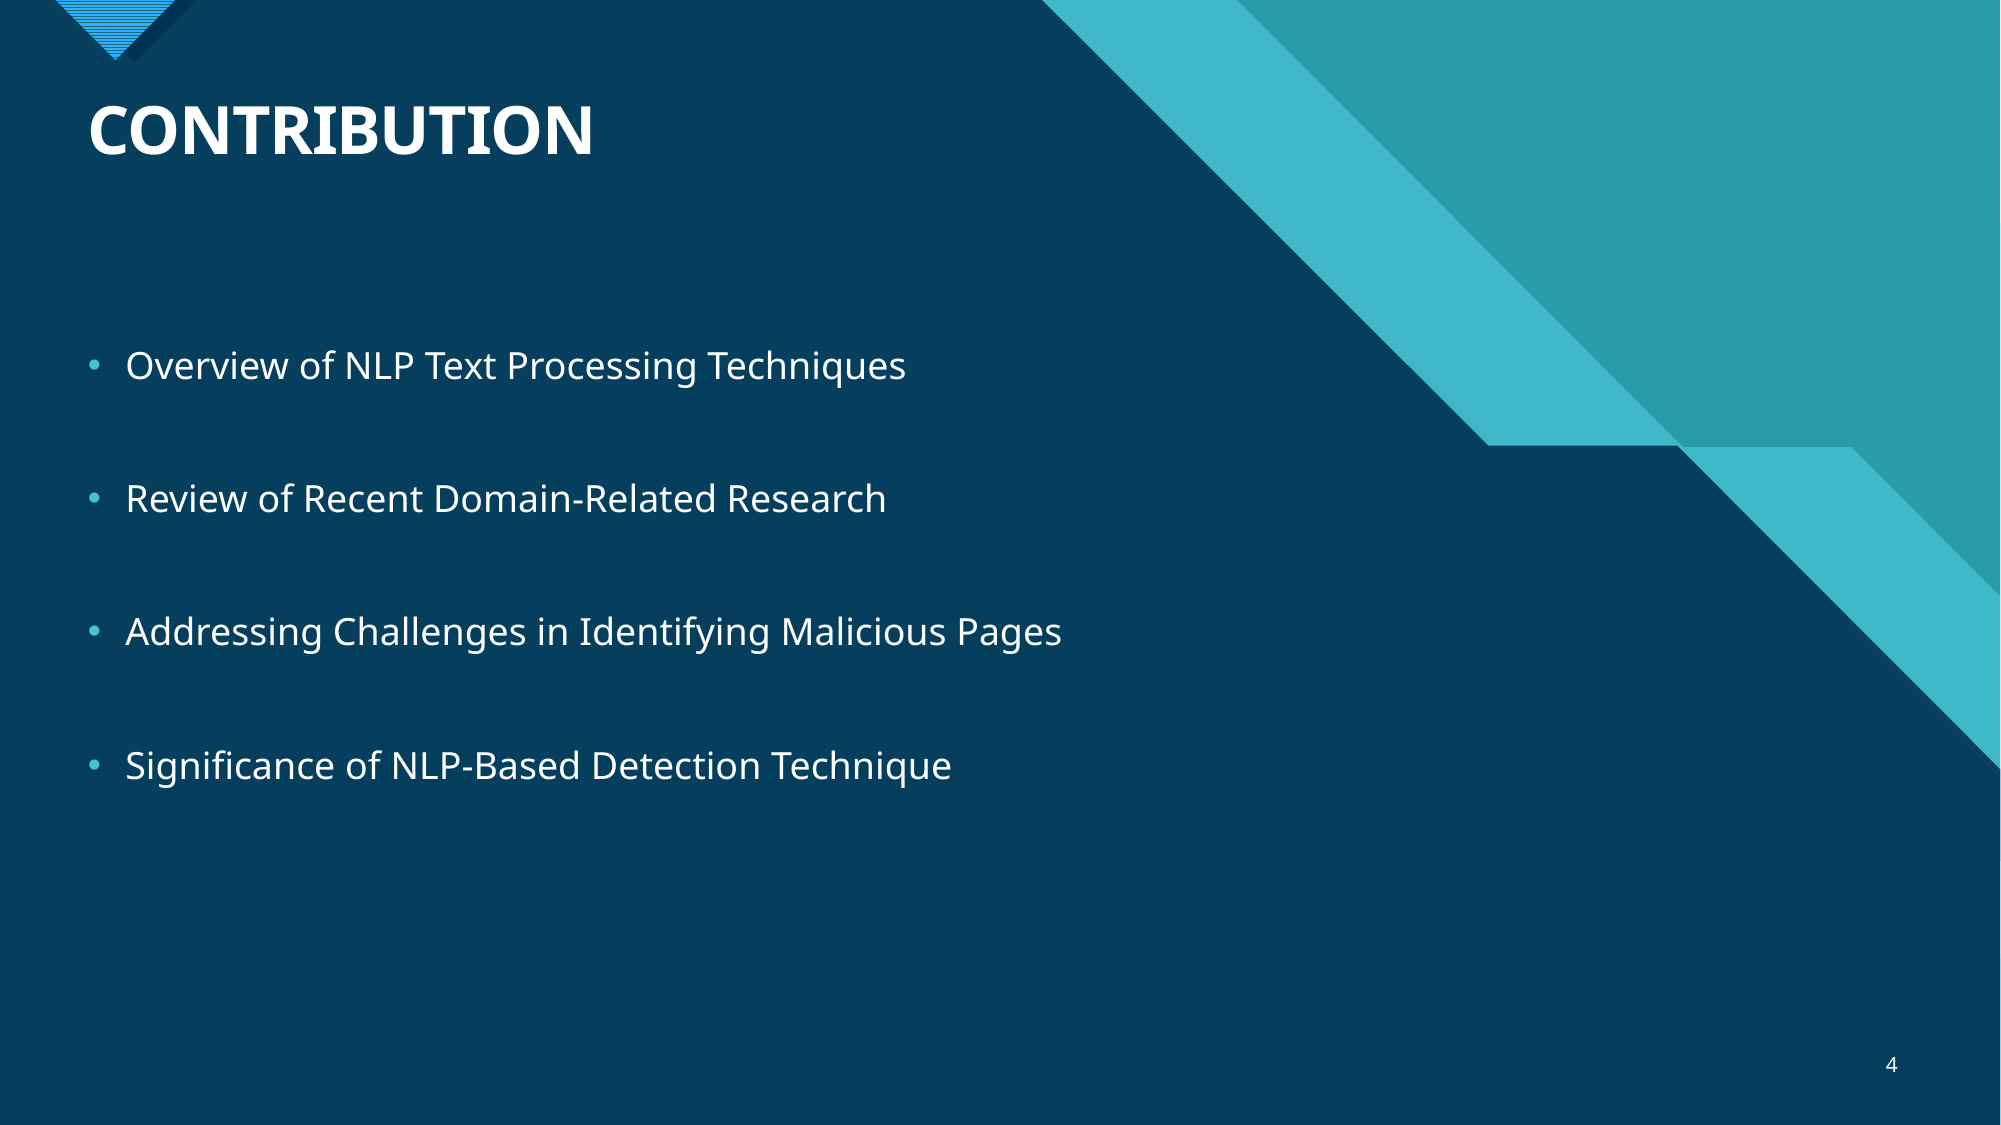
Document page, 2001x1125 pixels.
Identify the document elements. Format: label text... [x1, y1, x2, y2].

list Overview of NLP Text Processing Techniques Review of Recent Domain-Related Research Addressing Challenges in Identifying Malicious Pages Significance of NLP-Based Detection Technique [72, 266, 1175, 939]
slide_number 4 [1845, 1035, 1913, 1096]
title CONTRIBUTION [72, 89, 1913, 177]
